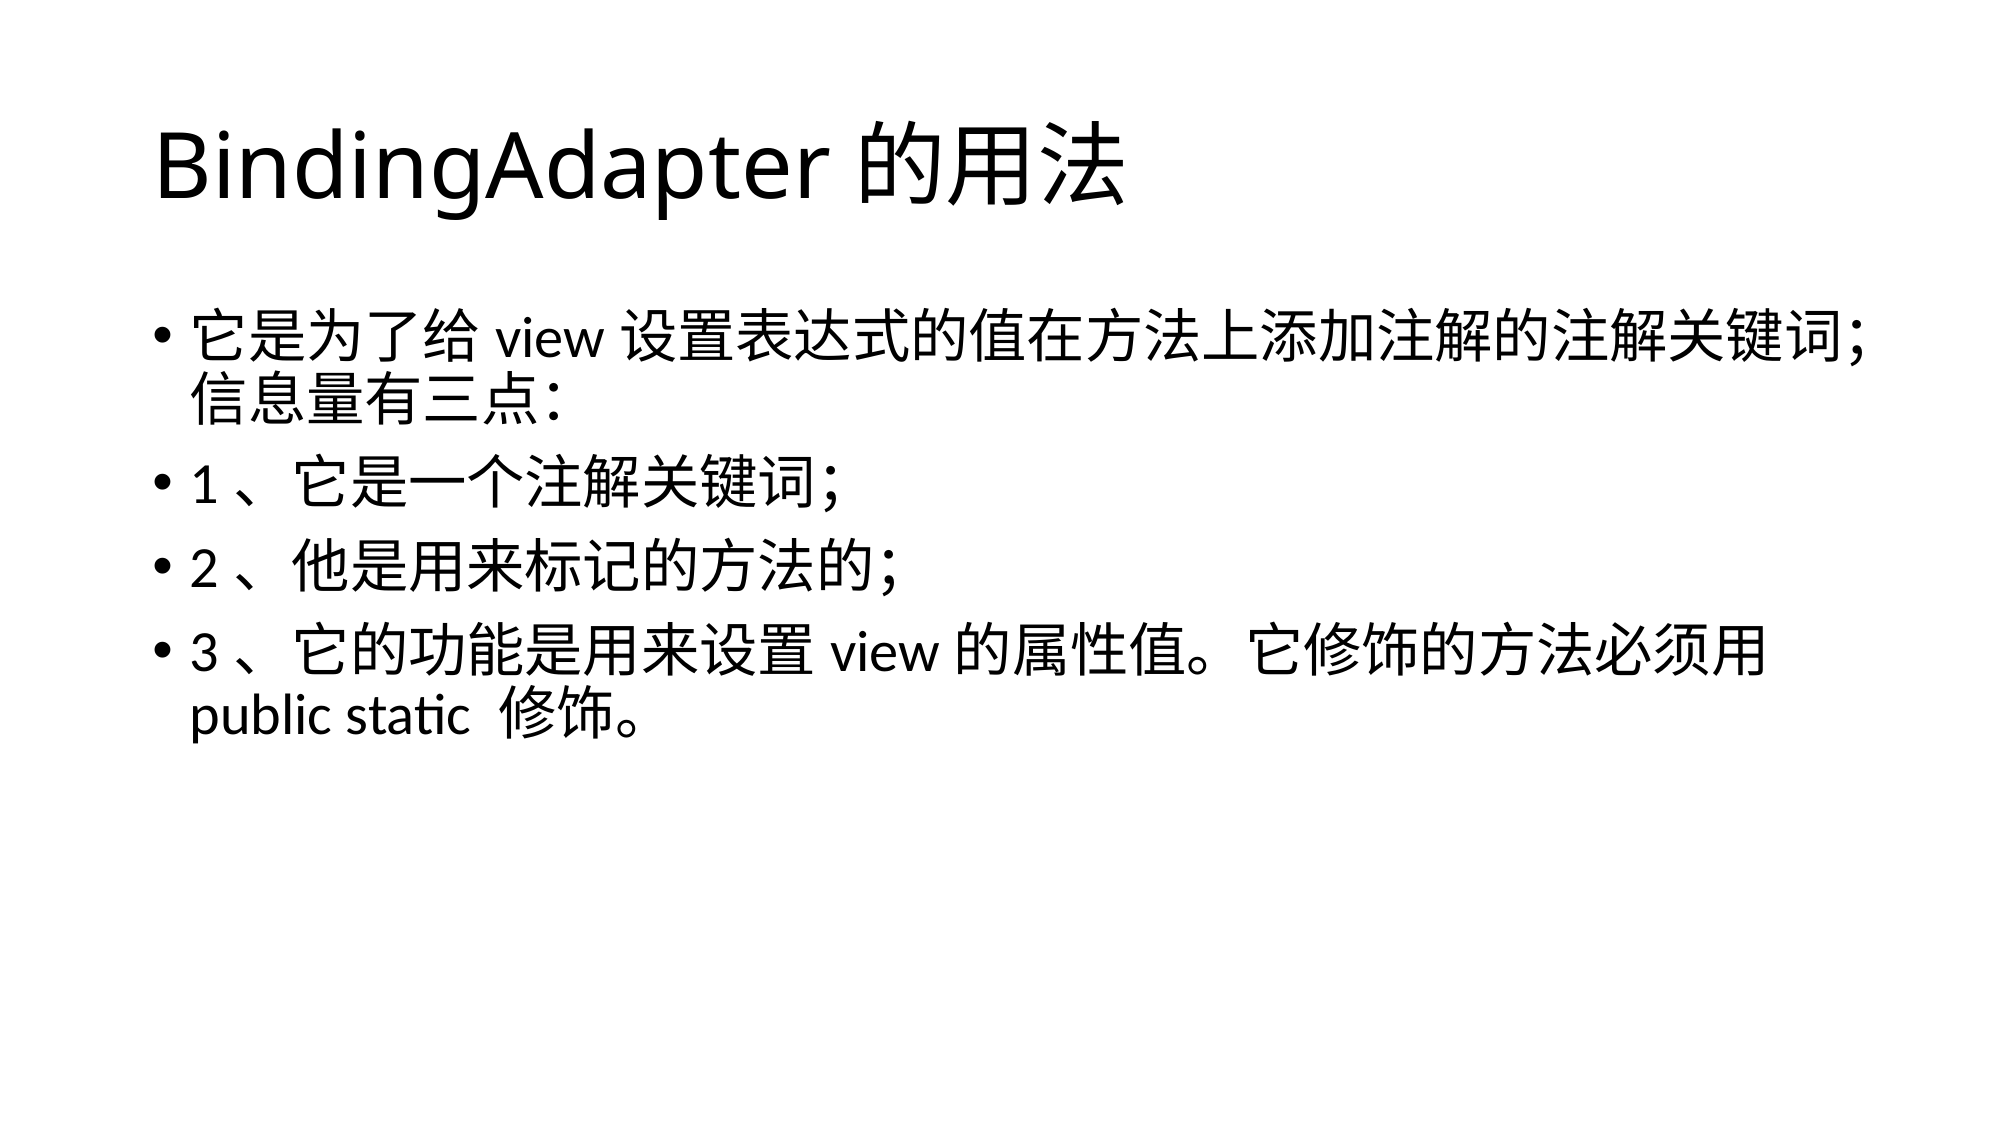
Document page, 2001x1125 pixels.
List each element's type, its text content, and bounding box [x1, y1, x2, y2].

list 它是为了给view设置表达式的值在方法上添加注解的注解关键词；信息量有三点： 1、它是一个注解关键词； 2、他是用来标记的方法的； 3、它的功能是用来设置view的属性值。它修饰的方法必须用public static 修饰。 [137, 299, 1863, 1014]
title BindingAdapter的用法 [137, 59, 1863, 278]
